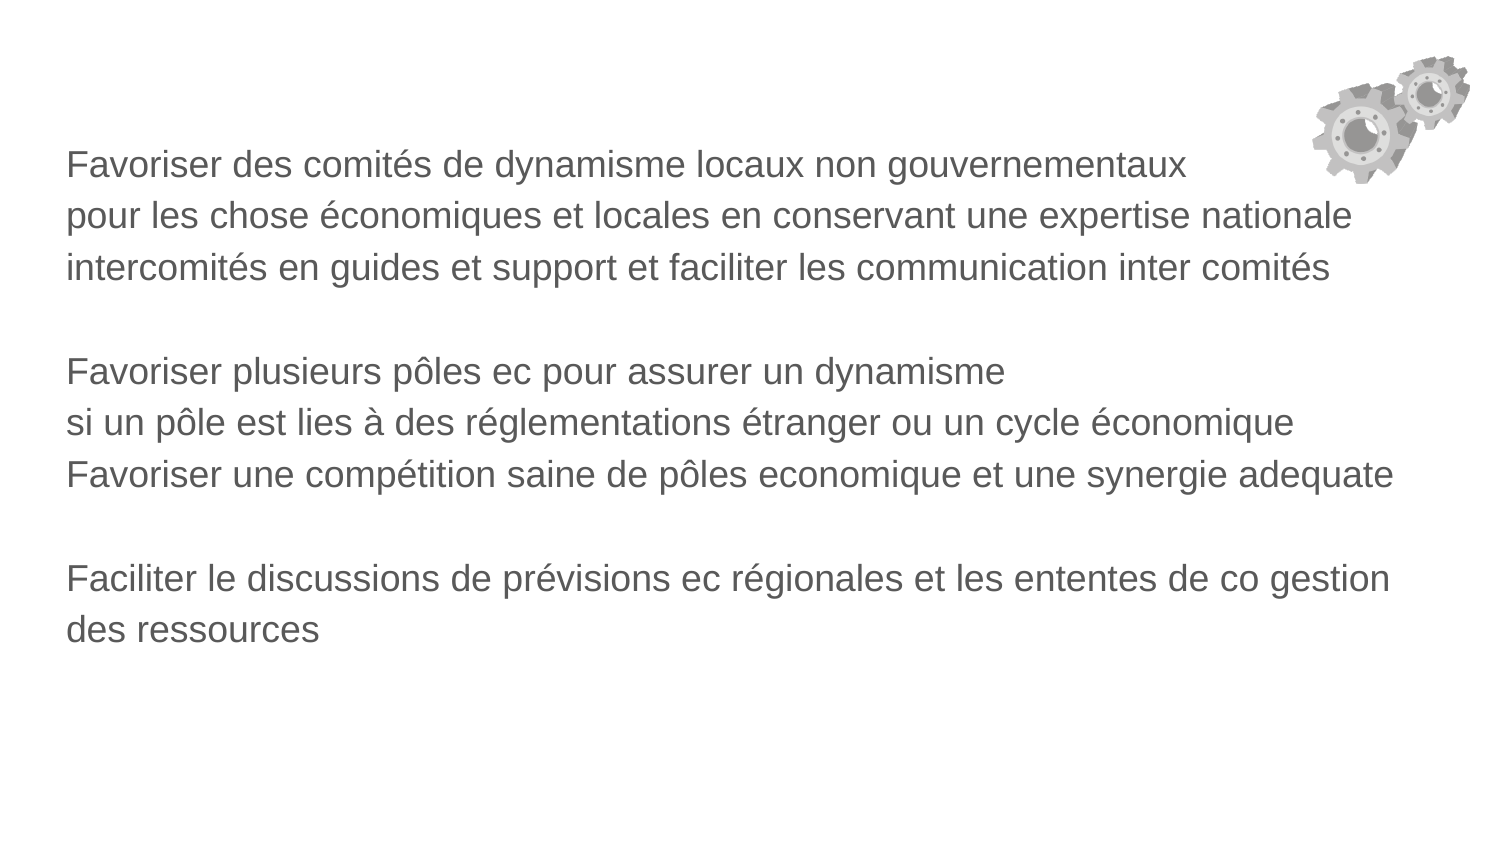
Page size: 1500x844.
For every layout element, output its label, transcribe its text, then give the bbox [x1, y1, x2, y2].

list Favoriser des comités de dynamisme locaux non gouvernementaux pour les chose économiques et locales en conservant une expertise nationale intercomités en guides et support et faciliter les communication inter comités Favoriser plusieurs pôles ec pour assurer un dynamisme si un pôle est lies à des réglementations étranger ou un cycle économique Favoriser une compétition saine de pôles economique et une synergie adequate Faciliter le discussions de prévisions ec régionales et les ententes de co gestion des ressources [51, 72, 1449, 831]
picture [1312, 56, 1470, 184]
